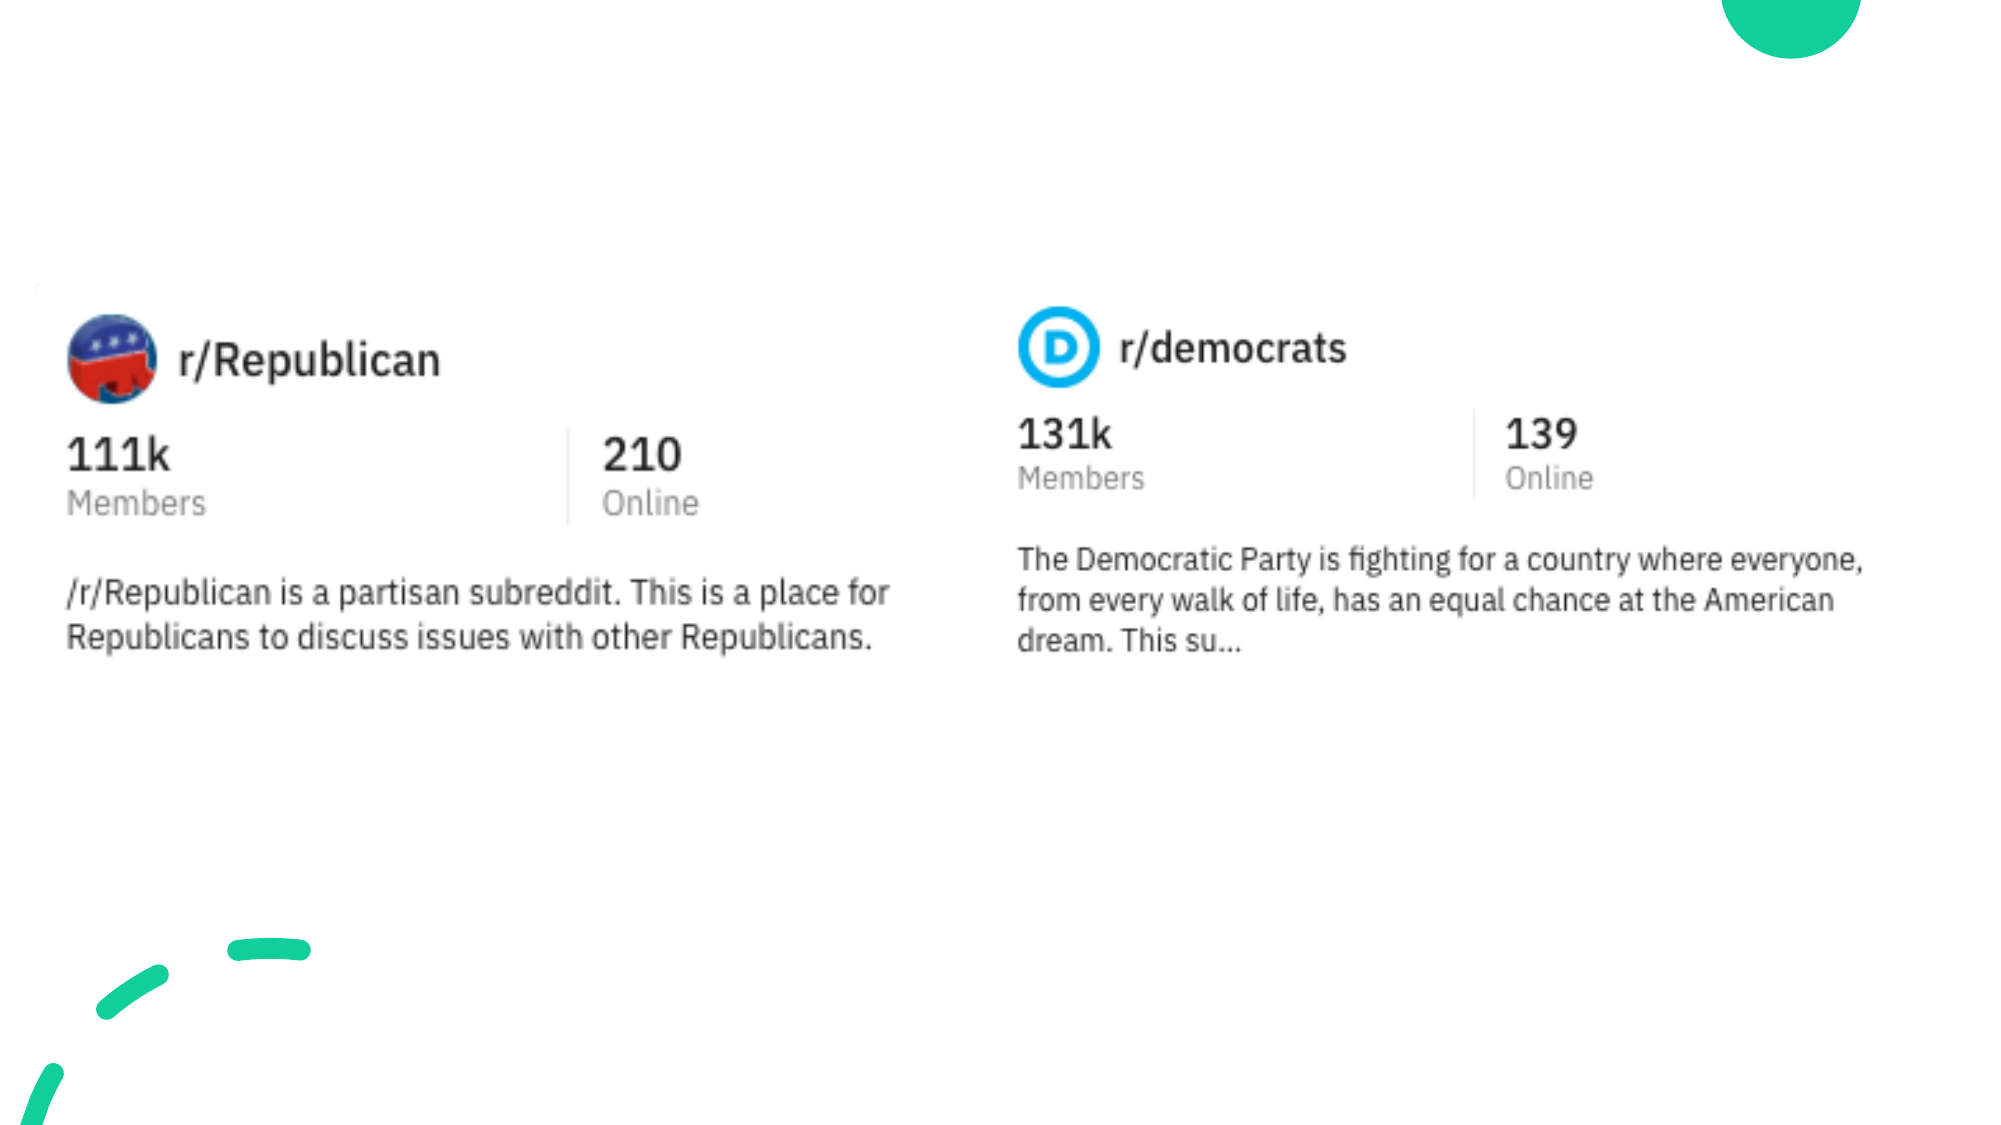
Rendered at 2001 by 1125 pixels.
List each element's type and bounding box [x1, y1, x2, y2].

picture [34, 282, 1933, 675]
